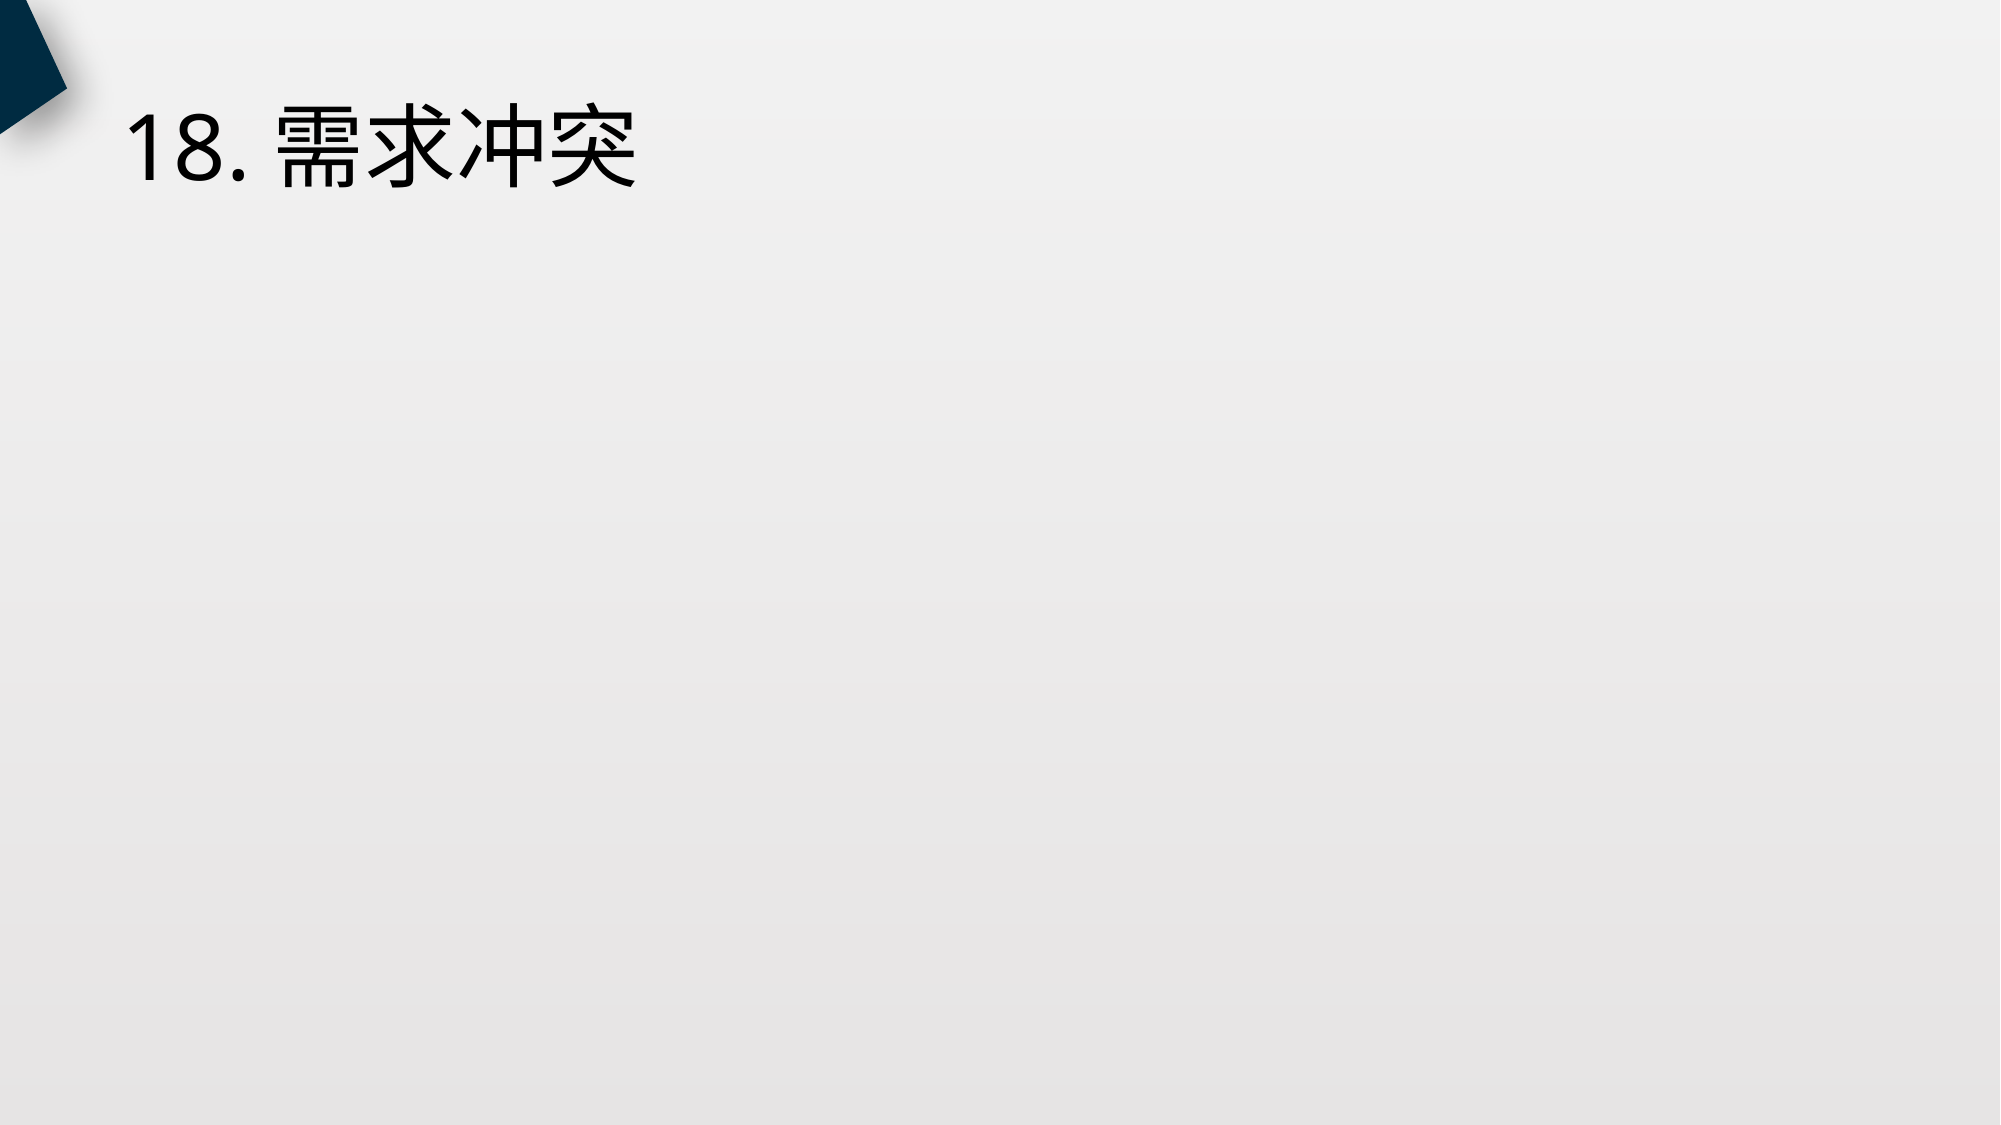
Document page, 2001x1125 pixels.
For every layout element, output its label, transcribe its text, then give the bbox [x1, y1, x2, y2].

text_box [0, 0, 68, 135]
title 18.需求冲突 [106, 42, 1832, 260]
